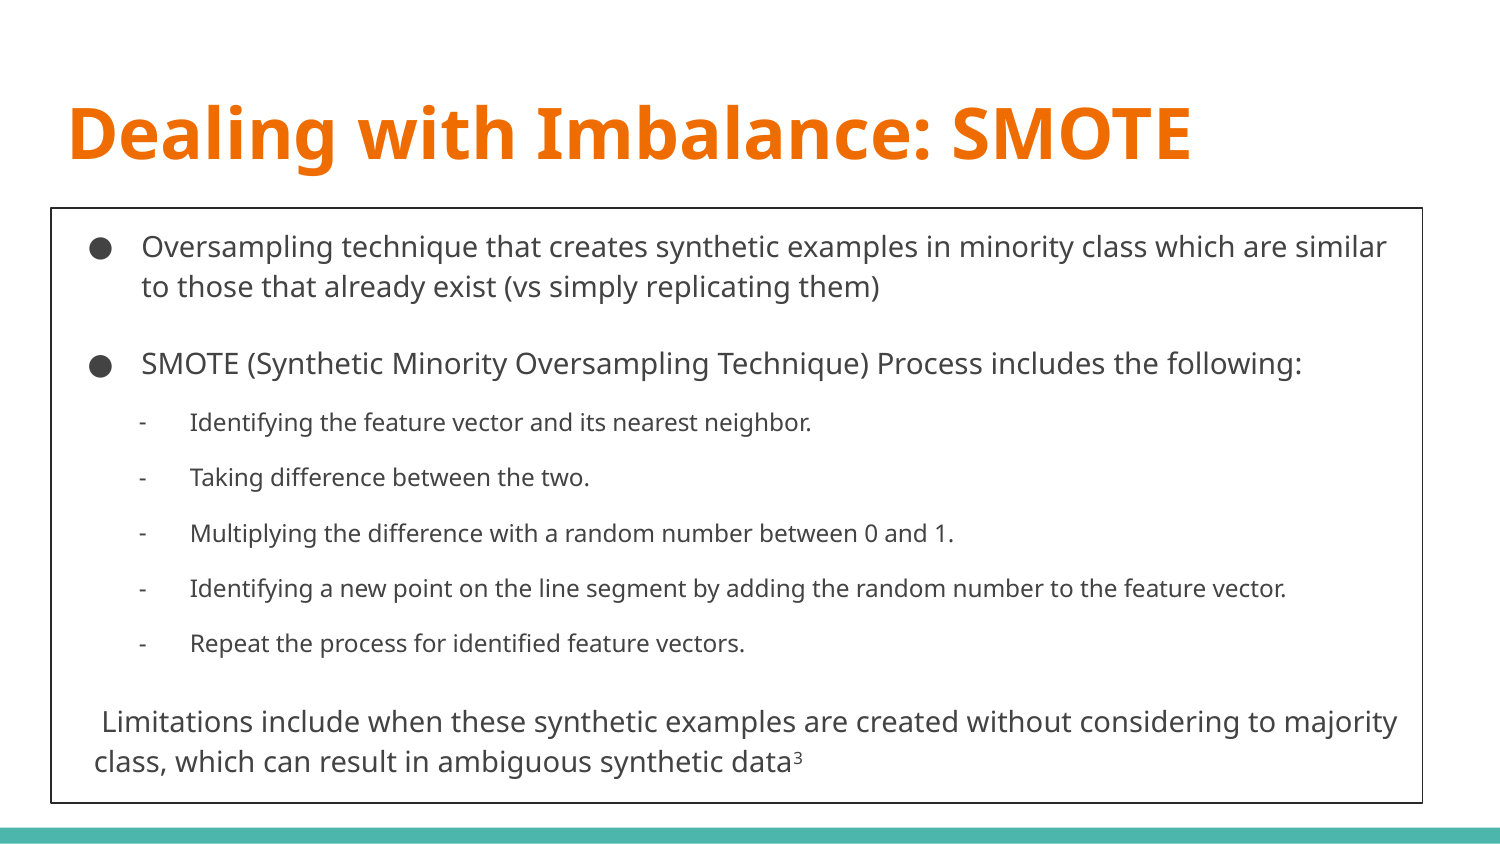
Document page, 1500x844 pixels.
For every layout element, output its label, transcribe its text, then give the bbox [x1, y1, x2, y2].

list Oversampling technique that creates synthetic examples in minority class which are similar to those that already exist (vs simply replicating them) SMOTE (Synthetic Minority Oversampling Technique) Process includes the following: Identifying the feature vector and its nearest neighbor. Taking difference between the two. Multiplying the difference with a random number between 0 and 1. Identifying a new point on the line segment by adding the random number to the feature vector. Repeat the process for identified feature vectors. Limitations include when these synthetic examples are created without considering to majority class, which can result in ambiguous synthetic data3 [51, 207, 1423, 803]
title Dealing with Imbalance: SMOTE [51, 72, 1449, 189]
